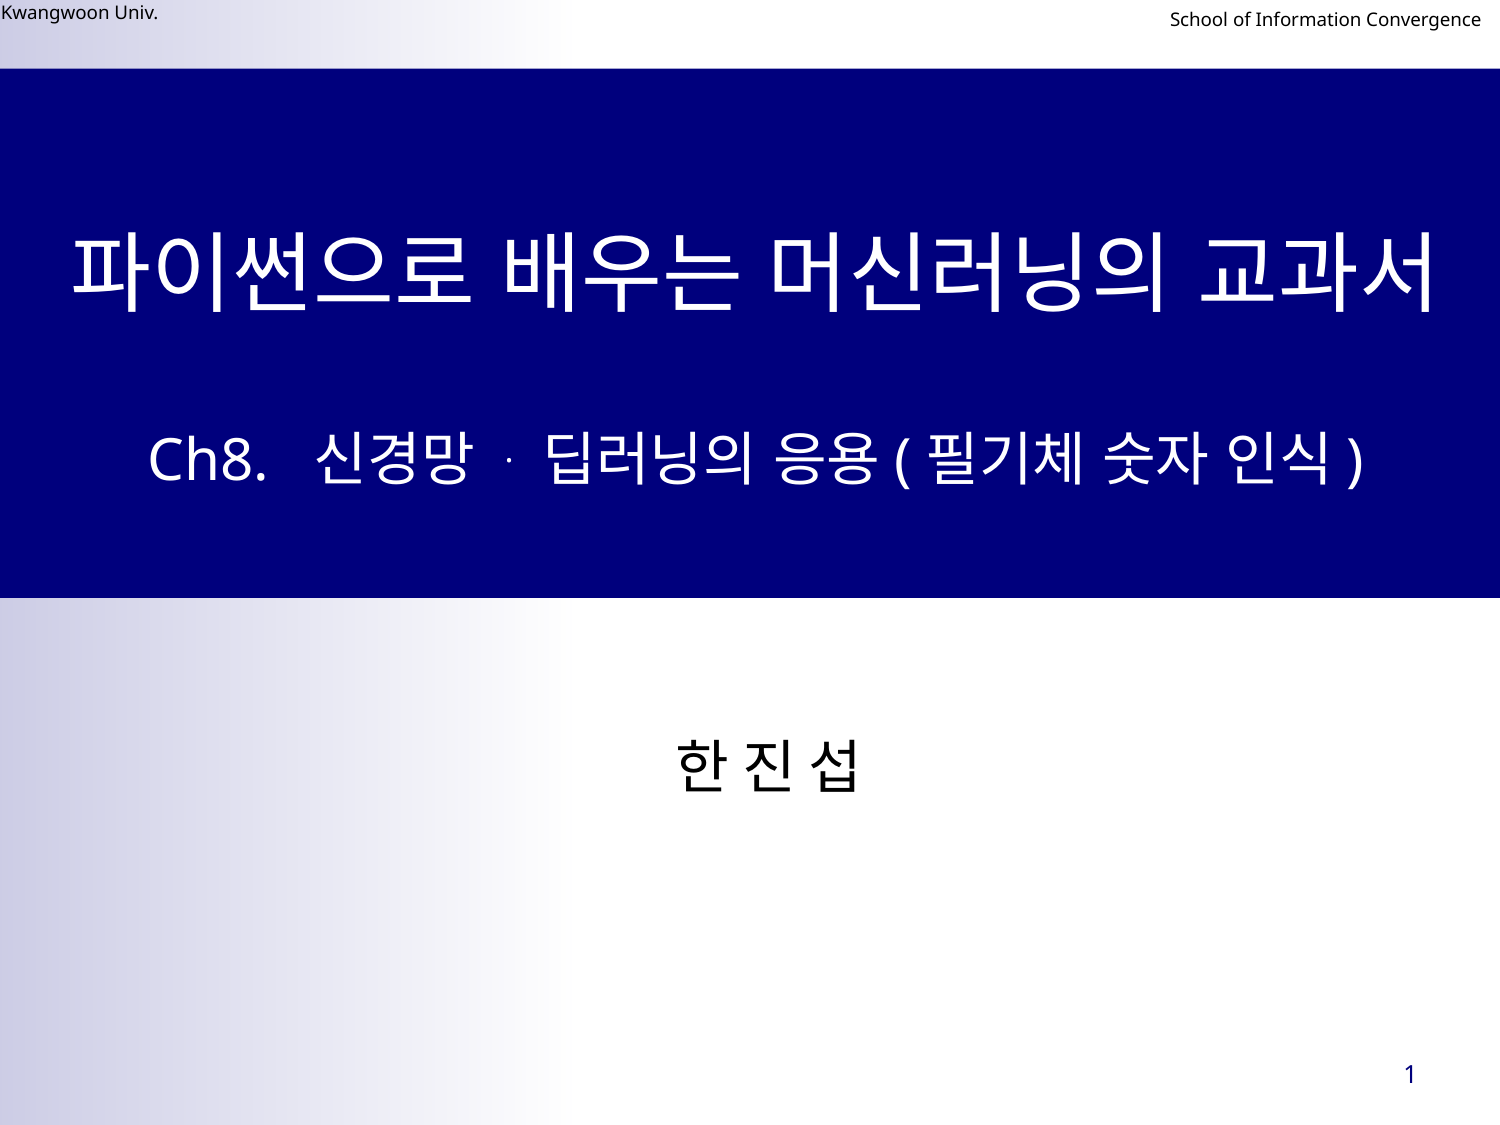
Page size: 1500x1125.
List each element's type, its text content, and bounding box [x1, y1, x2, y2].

list 한 진 섭 [206, 715, 1333, 859]
title 파이썬으로 배우는 머신러닝의 교과서 [28, 169, 1483, 372]
text_box Ch8. 신경망 . 딥러닝의 응용(필기체 숫자 인식) [64, 414, 1447, 500]
slide_number 1 [1393, 1055, 1426, 1101]
